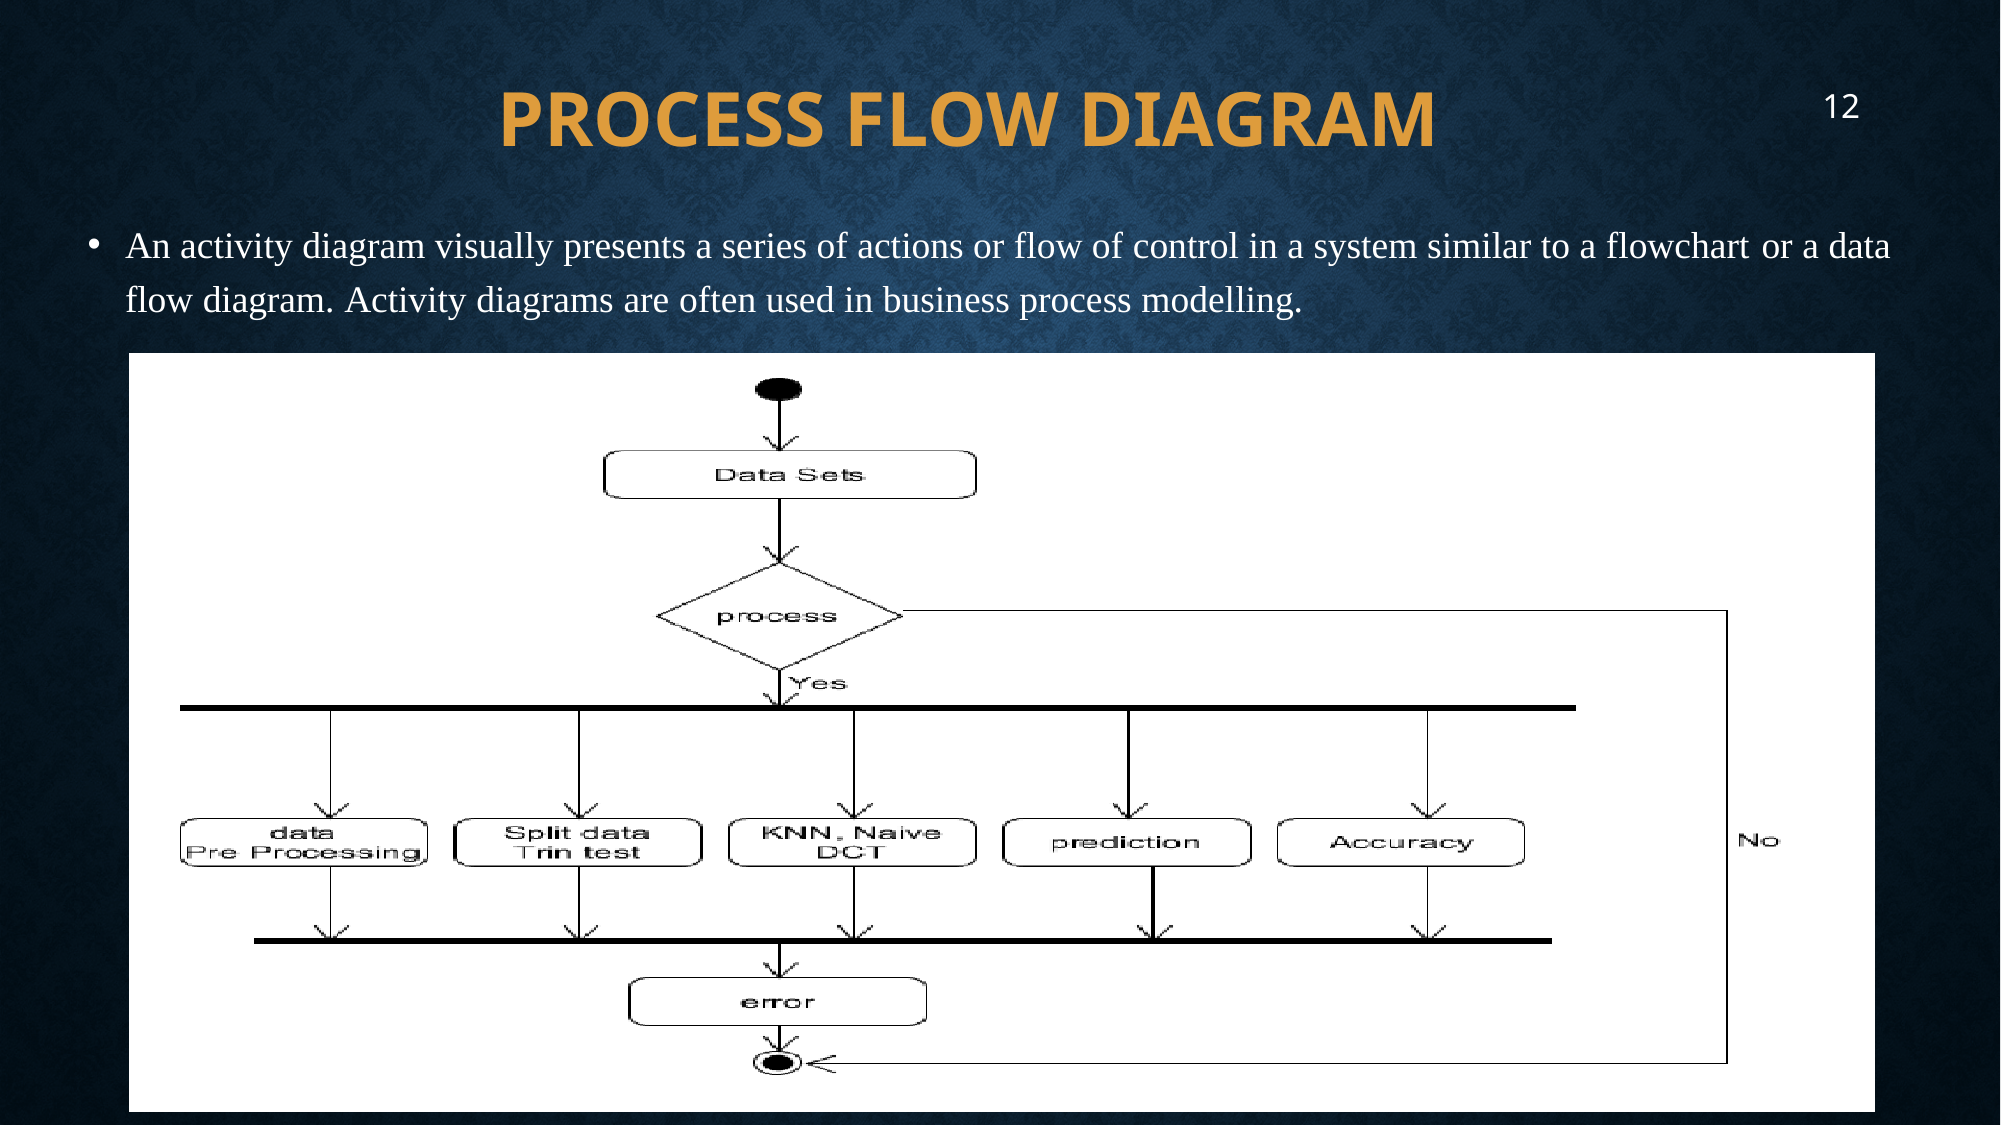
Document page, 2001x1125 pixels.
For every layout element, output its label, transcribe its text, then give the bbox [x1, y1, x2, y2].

list An activity diagram visually presents a series of actions or flow of control in a system similar to a flowchart or a data flow diagram. Activity diagrams are often used in business process modelling. [72, 197, 1931, 380]
picture [128, 352, 1875, 1112]
title Process flow diagram [405, 63, 1532, 171]
slide_number 12 [1700, 68, 1876, 146]
